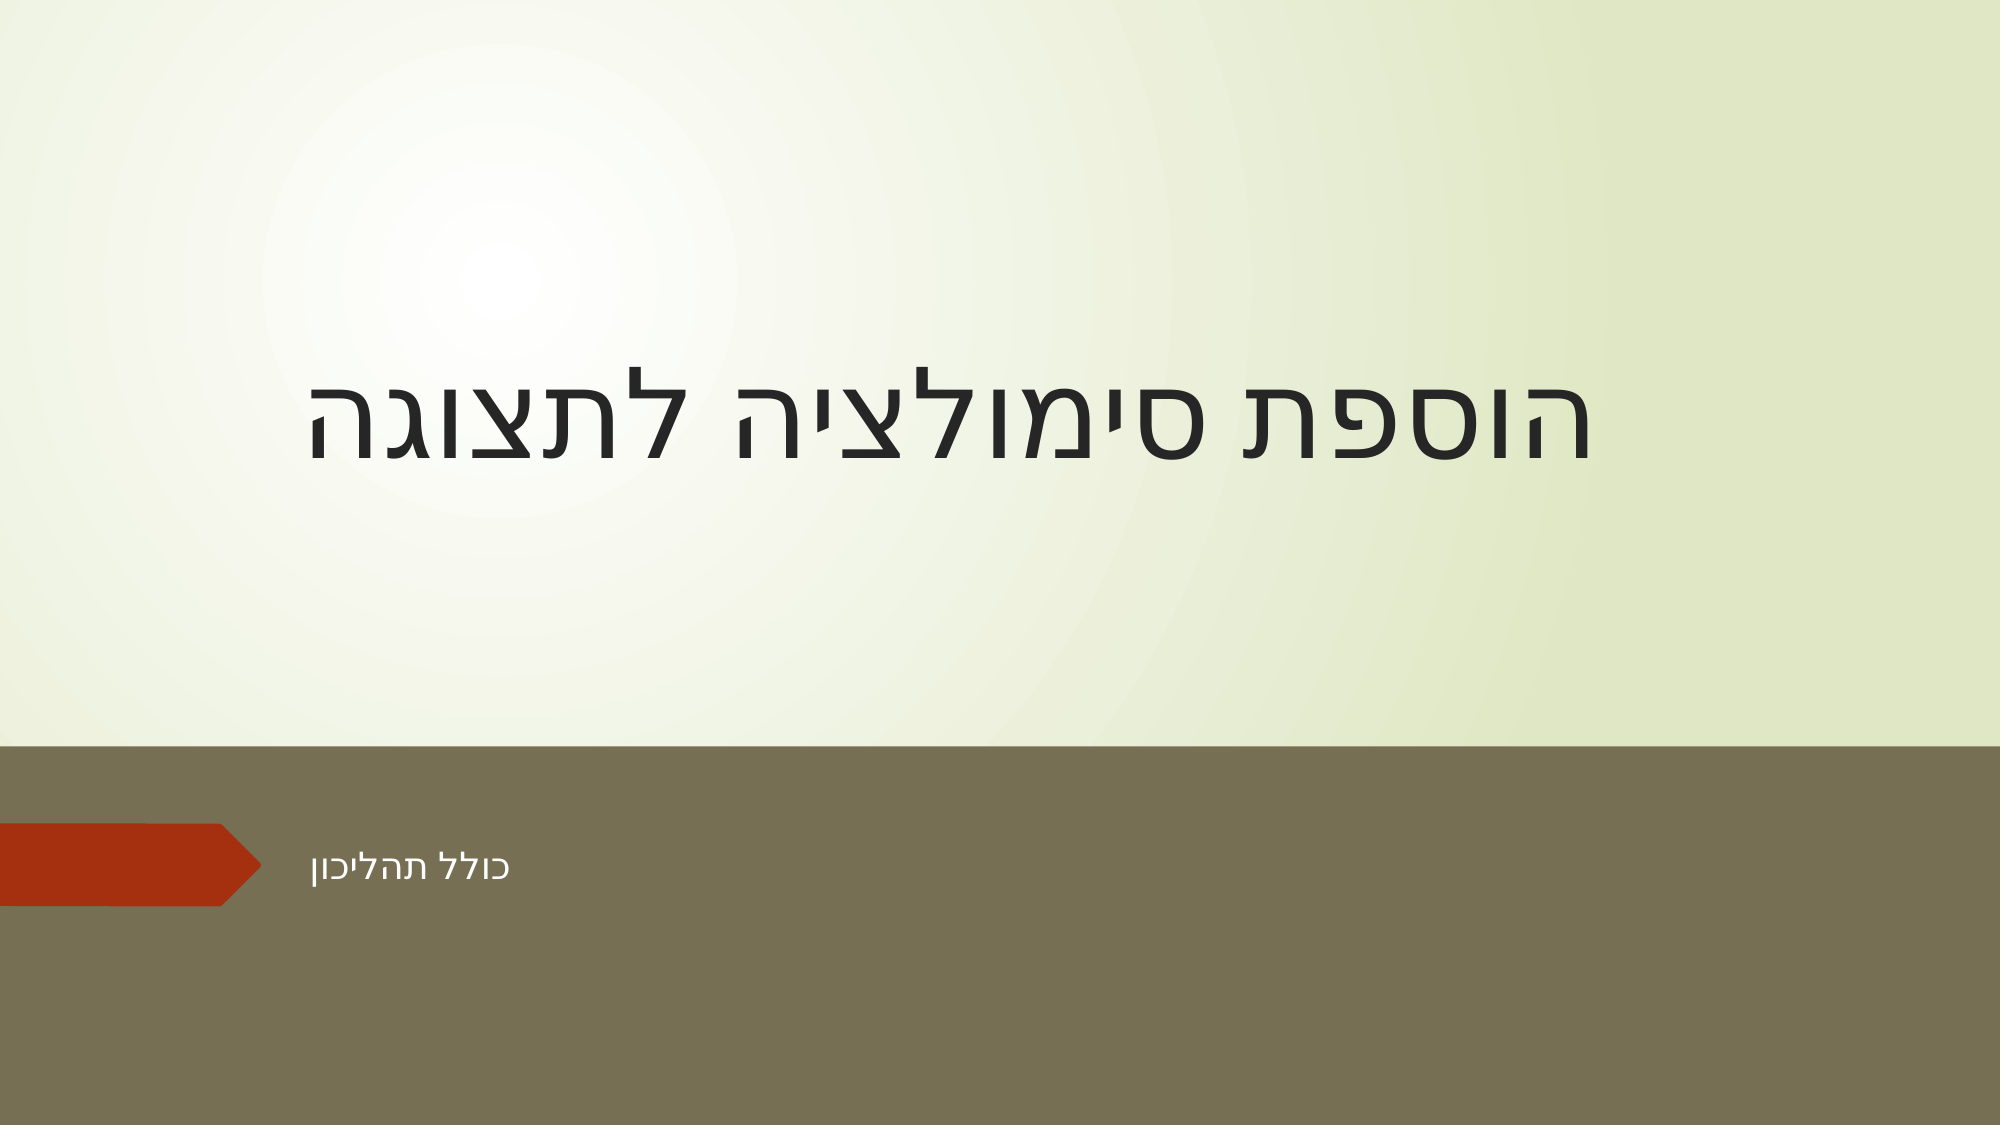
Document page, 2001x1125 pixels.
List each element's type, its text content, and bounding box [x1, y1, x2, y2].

title הוספת סימולציה לתצוגה [285, 128, 1764, 688]
text_box [0, 0, 2000, 745]
subtitle כולל תהליכון [294, 772, 1764, 958]
text_box [0, 823, 262, 907]
text_box [0, 745, 2000, 1125]
